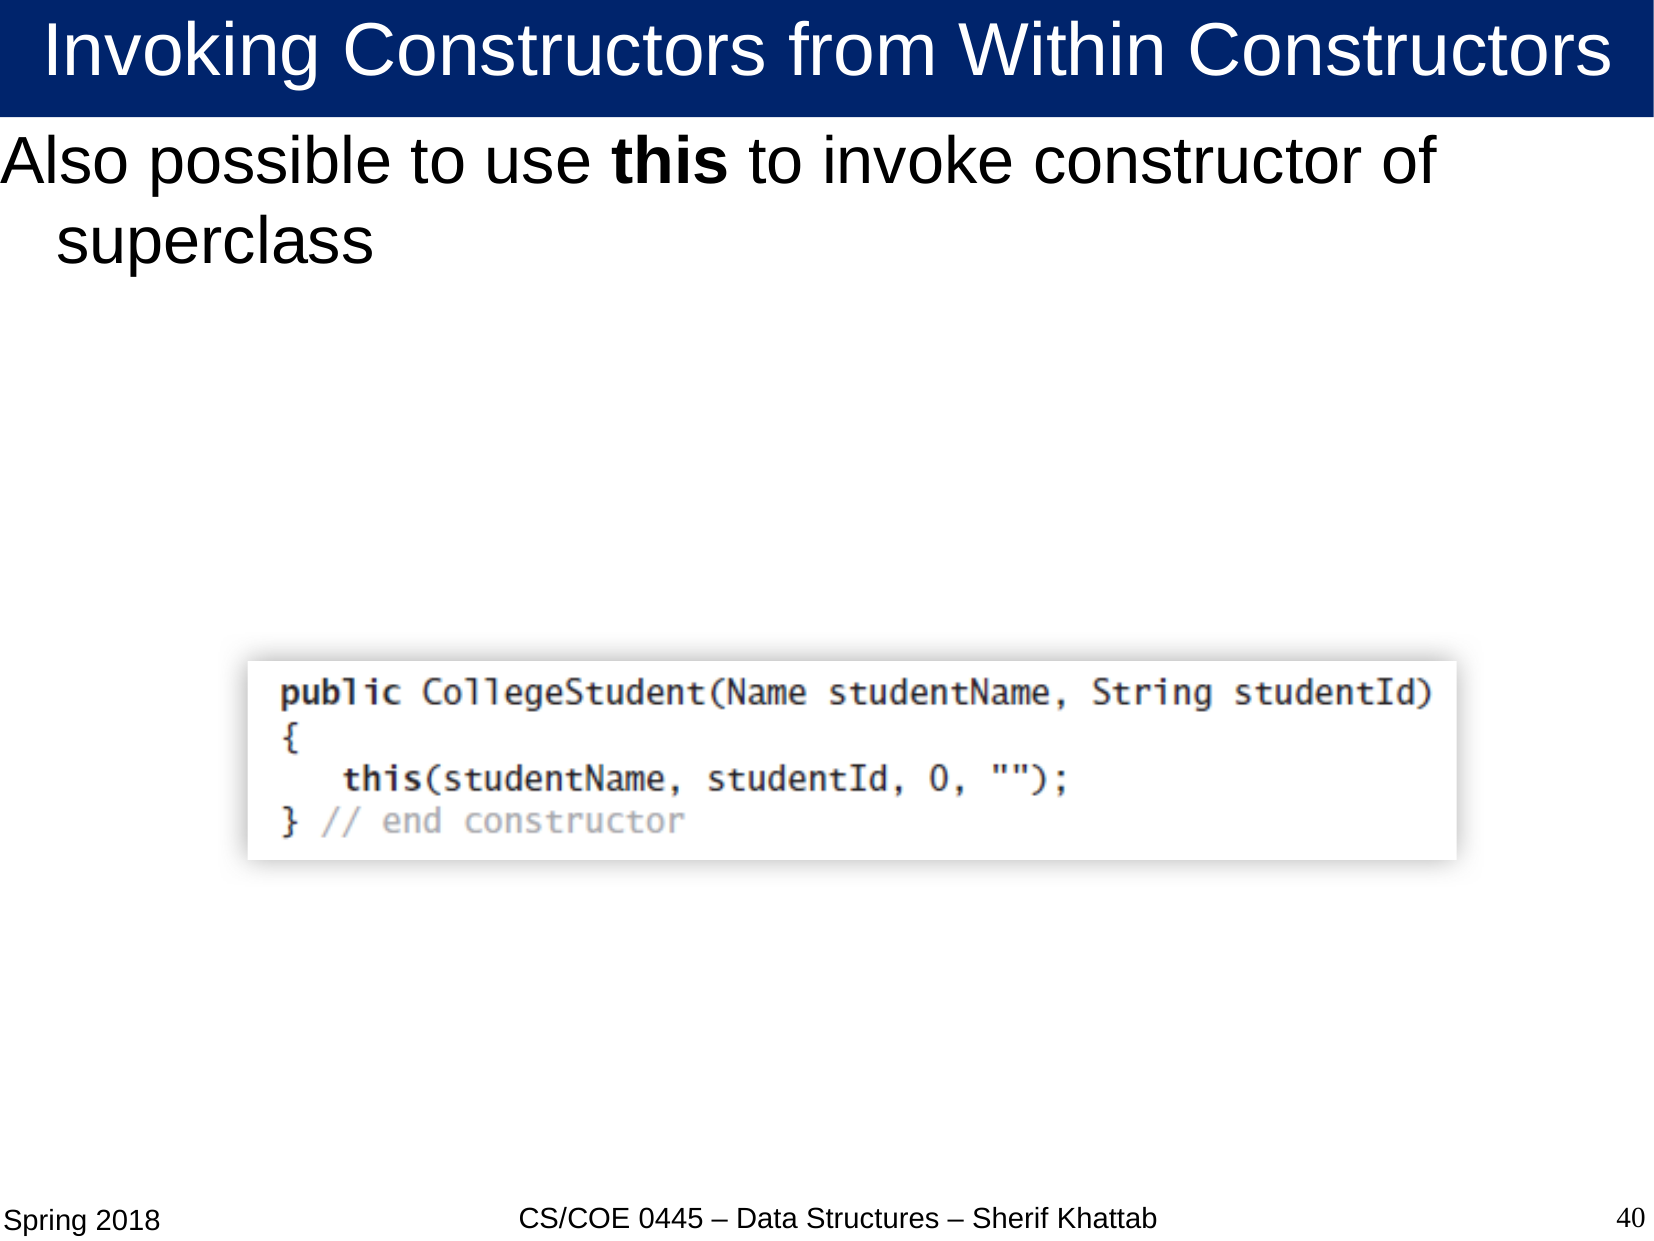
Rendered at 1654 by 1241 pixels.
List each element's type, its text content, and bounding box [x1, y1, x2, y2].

picture [247, 661, 1457, 860]
slide_number 40 [1265, 1200, 1647, 1241]
slide_number Spring 2018 [2, 1206, 384, 1241]
title Invoking Constructors from Within Constructors [0, 0, 1654, 117]
footer CS/COE 0445 – Data Structures – Sherif Khattab [460, 1201, 1217, 1241]
list Also possible to use this to invoke constructor of superclass [0, 117, 1654, 1195]
